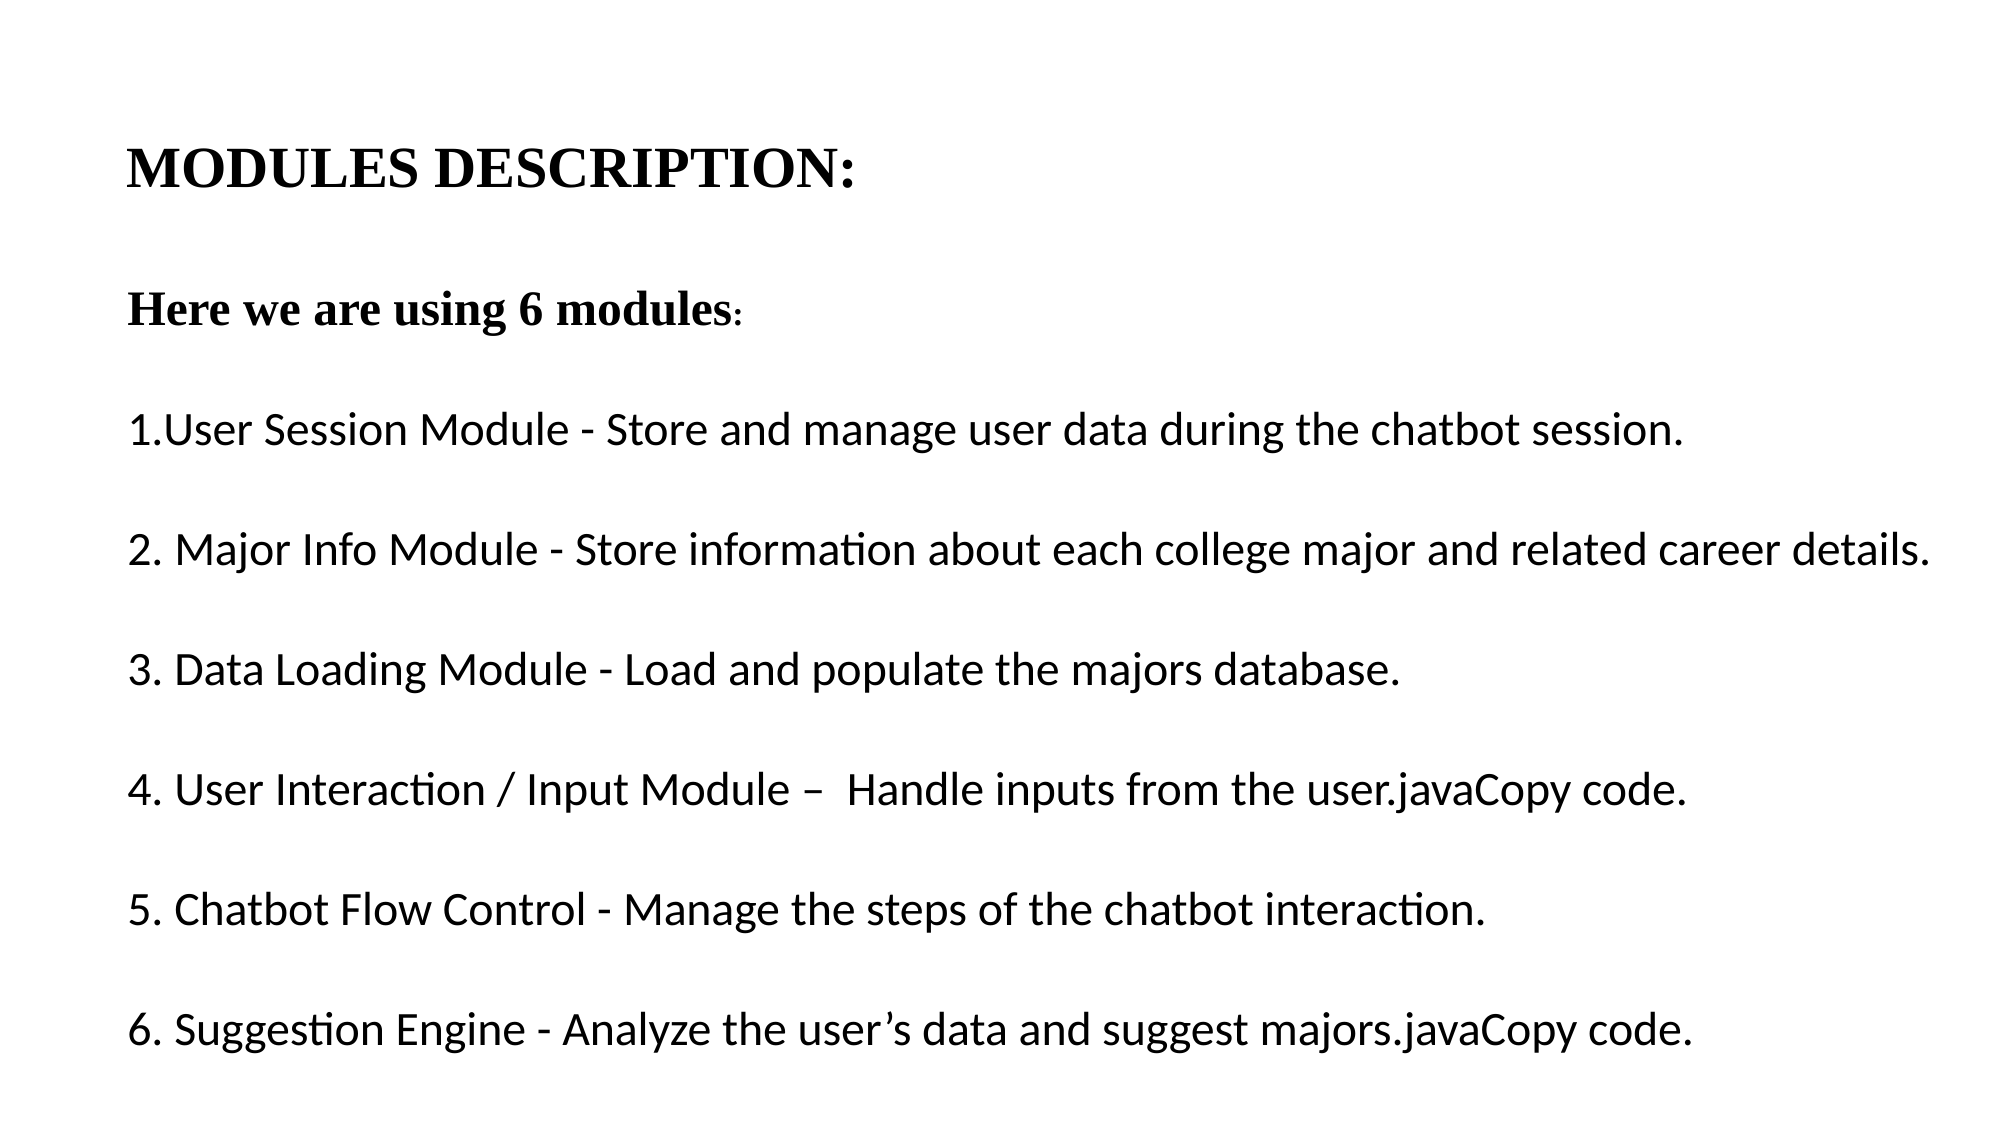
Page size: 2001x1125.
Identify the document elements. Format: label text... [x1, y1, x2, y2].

list Here we are using 6 modules: 1.User Session Module - Store and manage user data during the chatbot session. 2. Major Info Module - Store information about each college major and related career details. 3. Data Loading Module - Load and populate the majors database. 4. User Interaction / Input Module – Handle inputs from the user.javaCopy code. 5. Chatbot Flow Control - Manage the steps of the chatbot interaction. 6. Suggestion Engine - Analyze the user’s data and suggest majors.javaCopy code. [34, 238, 1964, 1090]
title MODULES DESCRIPTION: [111, 59, 1837, 238]
